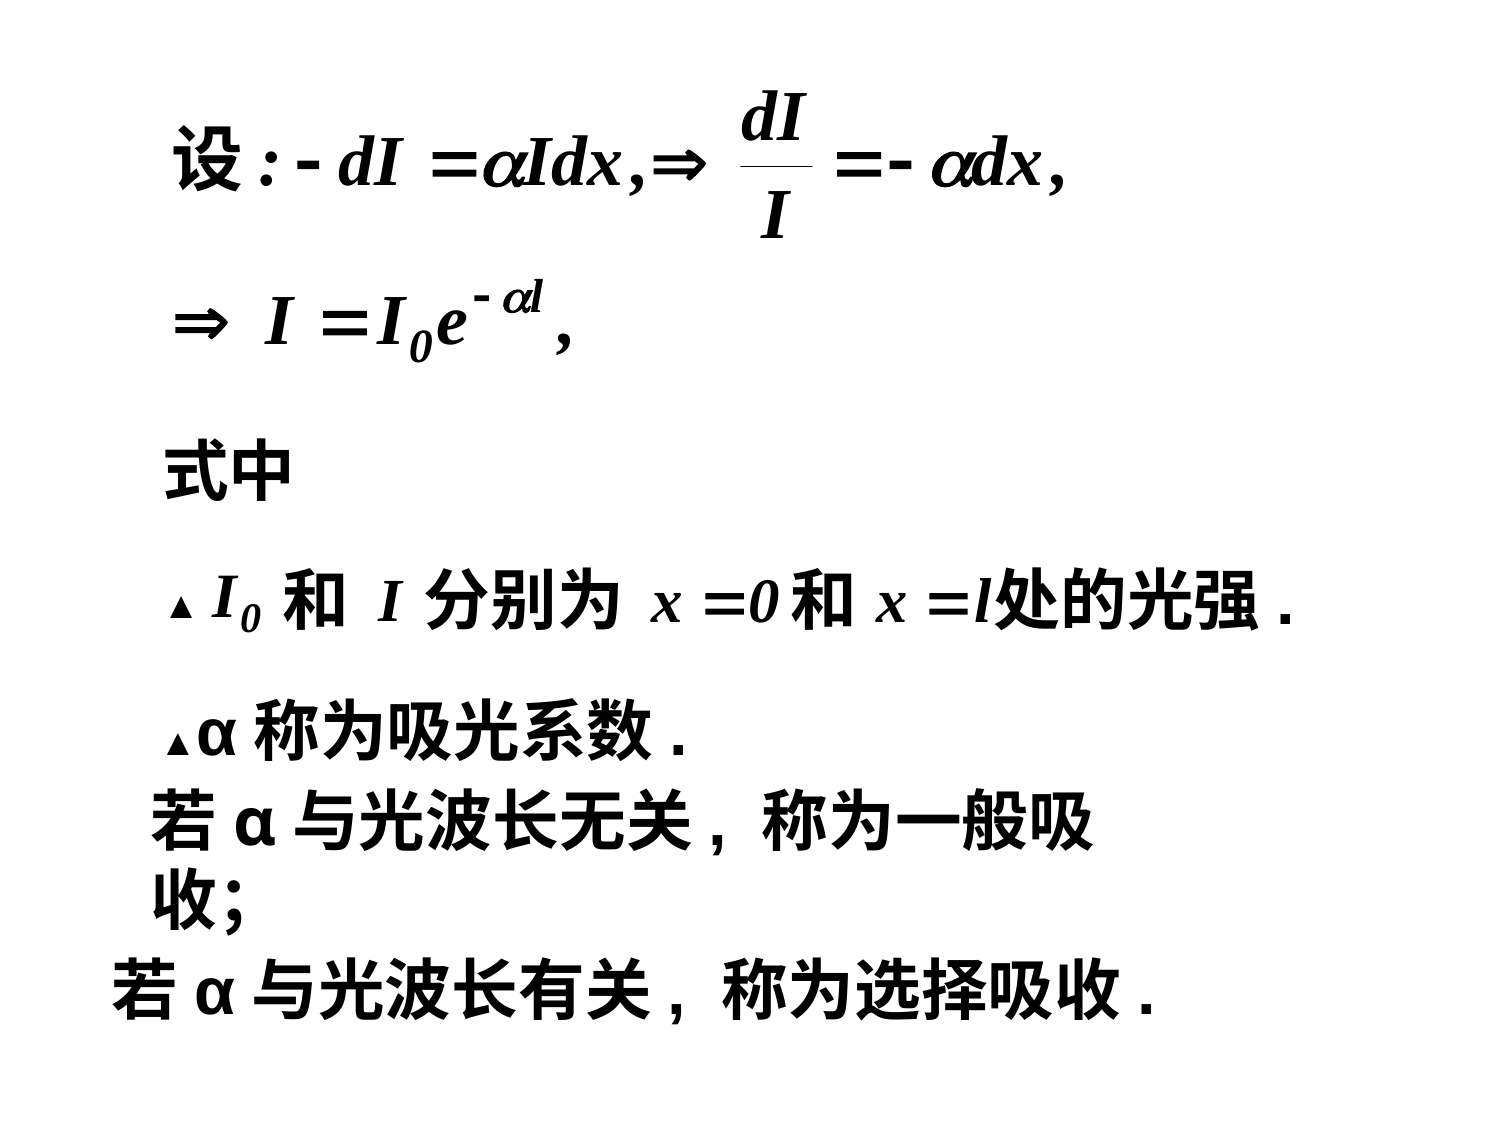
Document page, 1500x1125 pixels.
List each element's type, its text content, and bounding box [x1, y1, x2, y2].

text_box ▲α称为吸光系数. [144, 680, 704, 770]
text_box 若α与光波长有关, 称为选择吸收. [97, 940, 1171, 1036]
text_box ▲ [147, 574, 201, 634]
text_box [371, 573, 412, 626]
text_box 处的光强. [978, 550, 1329, 646]
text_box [643, 573, 785, 630]
text_box 式中 [147, 421, 467, 516]
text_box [867, 573, 1000, 630]
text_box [170, 77, 1070, 370]
text_box 和 [267, 550, 380, 646]
text_box 和 [775, 550, 888, 646]
text_box 若α与光波长无关, 称为一般吸收； [135, 770, 1234, 946]
text_box 分别为 [408, 550, 648, 646]
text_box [206, 562, 266, 639]
